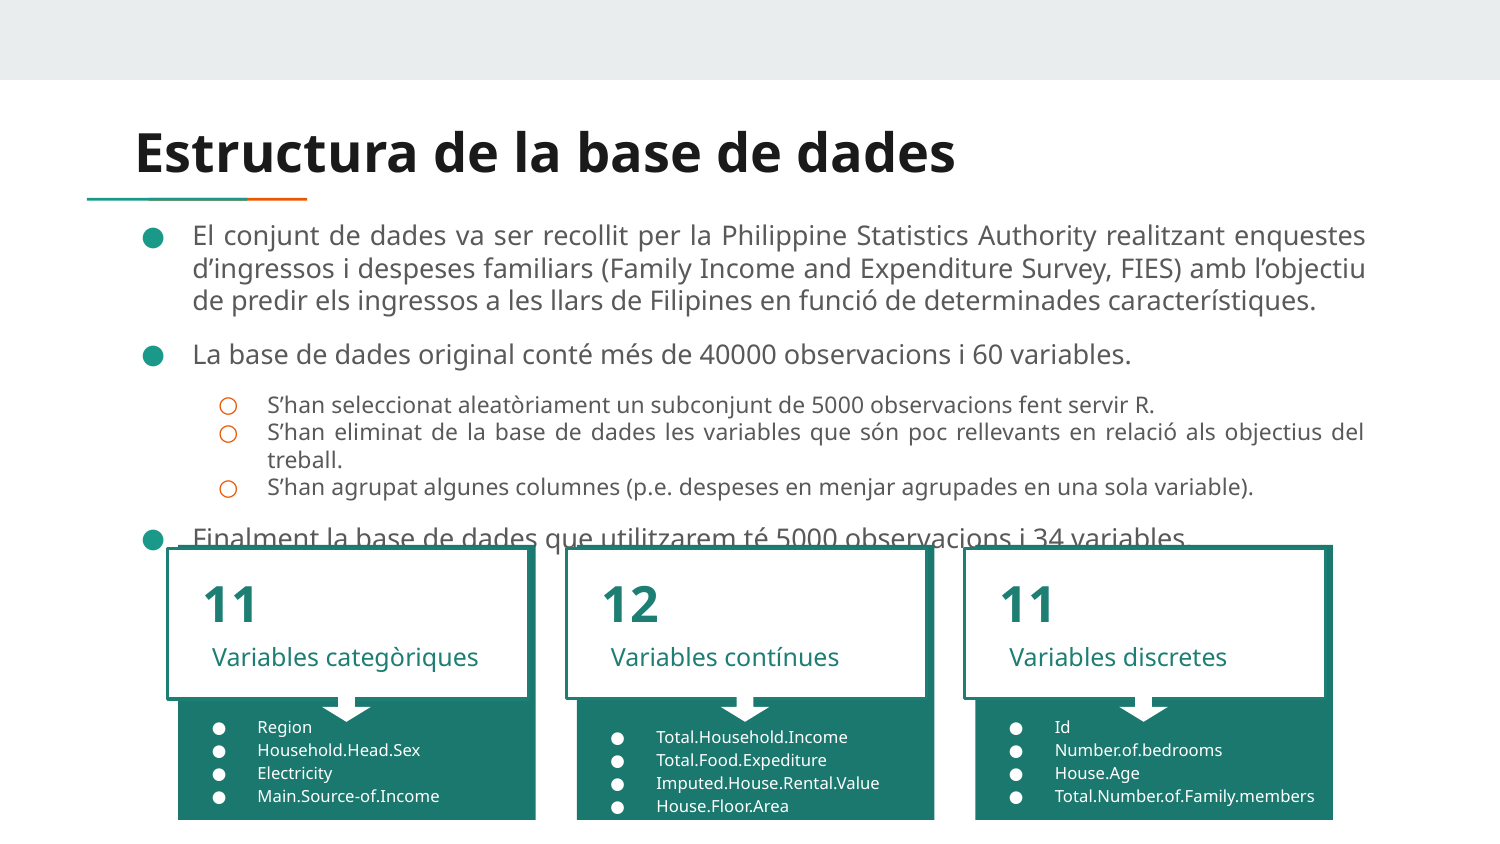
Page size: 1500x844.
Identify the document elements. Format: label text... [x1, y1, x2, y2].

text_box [565, 544, 935, 832]
title Estructura de la base de dades [119, 103, 1381, 192]
list El conjunt de dades va ser recollit per la Philippine Statistics Authority realitzant enquestes d’ingressos i despeses familiars (Family Income and Expenditure Survey, FIES) amb l’objectiu de predir els ingressos a les llars de Filipines en funció de determinades característiques. La base de dades original conté més de 40000 observacions i 60 variables. S’han seleccionat aleatòriament un subconjunt de 5000 observacions fent servir R. S’han eliminat de la base de dades les variables que són poc rellevants en relació als objectius del treball. S’han agrupat algunes columnes (p.e. despeses en menjar agrupades en una sola variable). Finalment la base de dades que utilitzarem té 5000 observacions i 34 variables. [102, 203, 1381, 553]
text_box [167, 544, 537, 821]
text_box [964, 544, 1334, 821]
